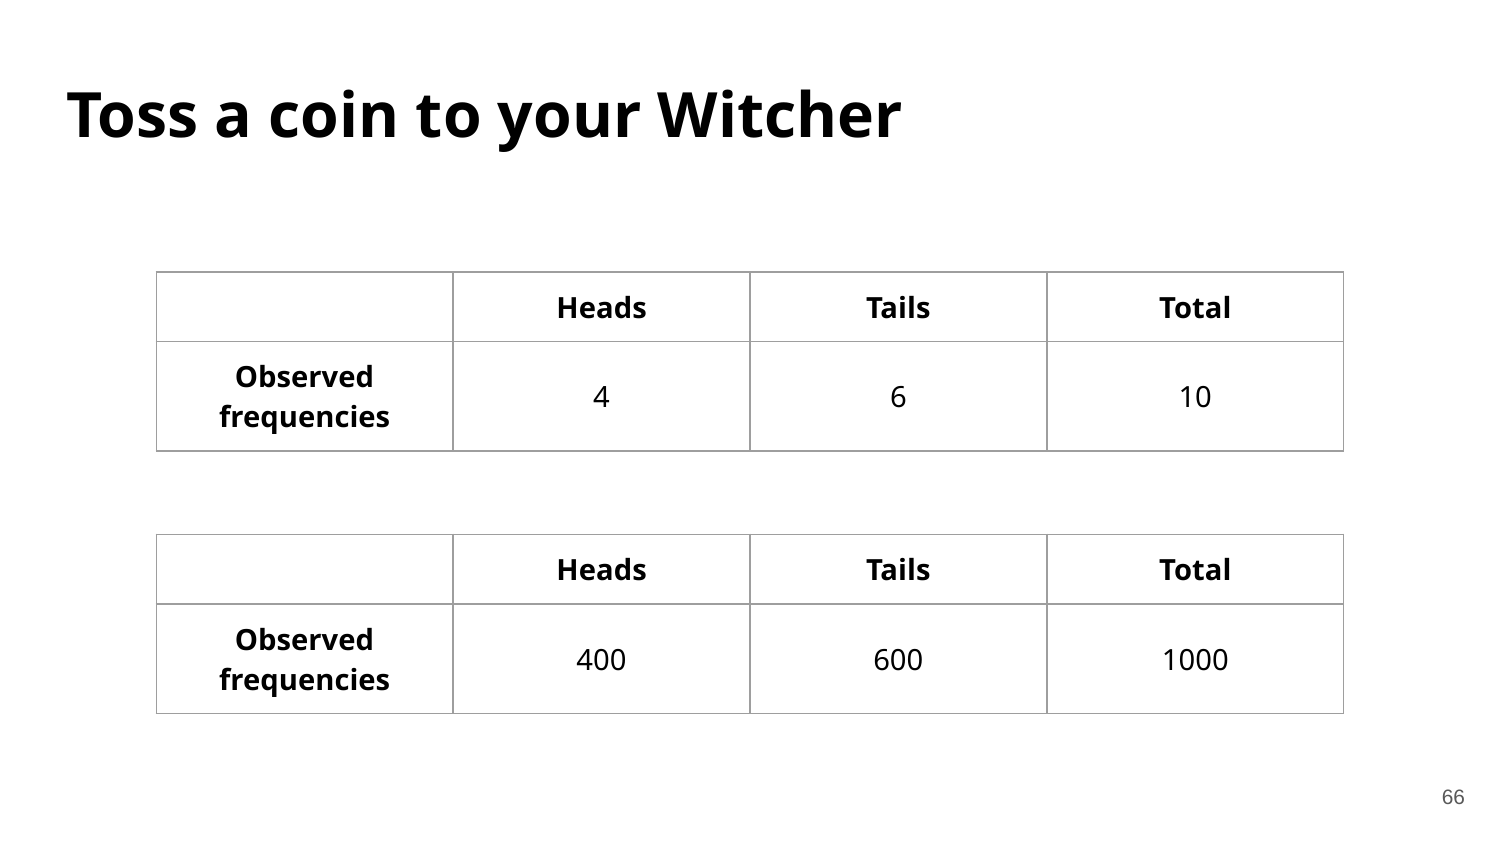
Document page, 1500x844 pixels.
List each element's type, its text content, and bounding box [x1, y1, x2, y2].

table_header Tails [751, 273, 1046, 341]
table_header Total [1048, 535, 1343, 603]
title Toss a coin to your Witcher [51, 60, 1449, 155]
table_header Heads [454, 535, 749, 603]
table_cell 400 [454, 605, 749, 713]
table_cell Observed frequencies [157, 605, 452, 713]
table_cell 10 [1048, 342, 1343, 450]
slide_number 66 [1389, 764, 1480, 830]
table_cell 600 [751, 605, 1046, 713]
table_header [157, 273, 452, 341]
table_header Total [1048, 273, 1343, 341]
table_header Heads [454, 273, 749, 341]
table_header Tails [751, 535, 1046, 603]
table_cell 6 [751, 342, 1046, 450]
table_header [157, 535, 452, 603]
table_cell 1000 [1048, 605, 1343, 713]
table_cell Observed frequencies [157, 342, 452, 450]
table_cell 4 [454, 342, 749, 450]
